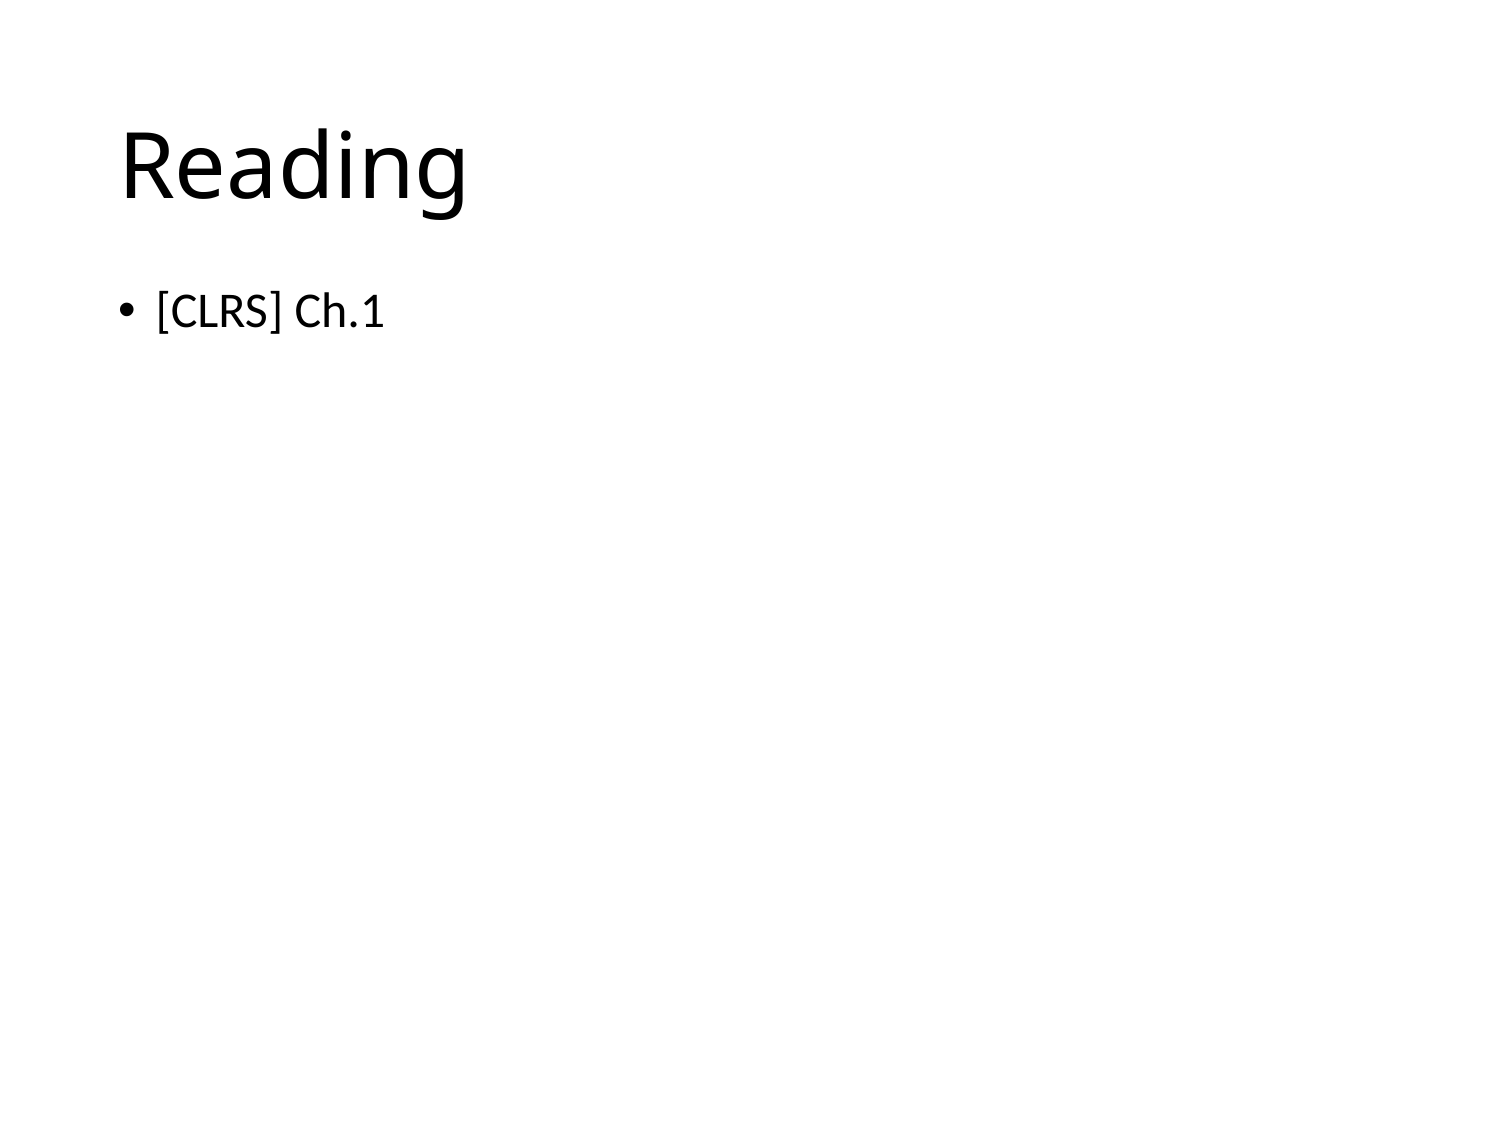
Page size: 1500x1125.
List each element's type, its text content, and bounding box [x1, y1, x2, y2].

list [CLRS] Ch.1 [103, 277, 1397, 1066]
title Reading [103, 59, 1397, 277]
